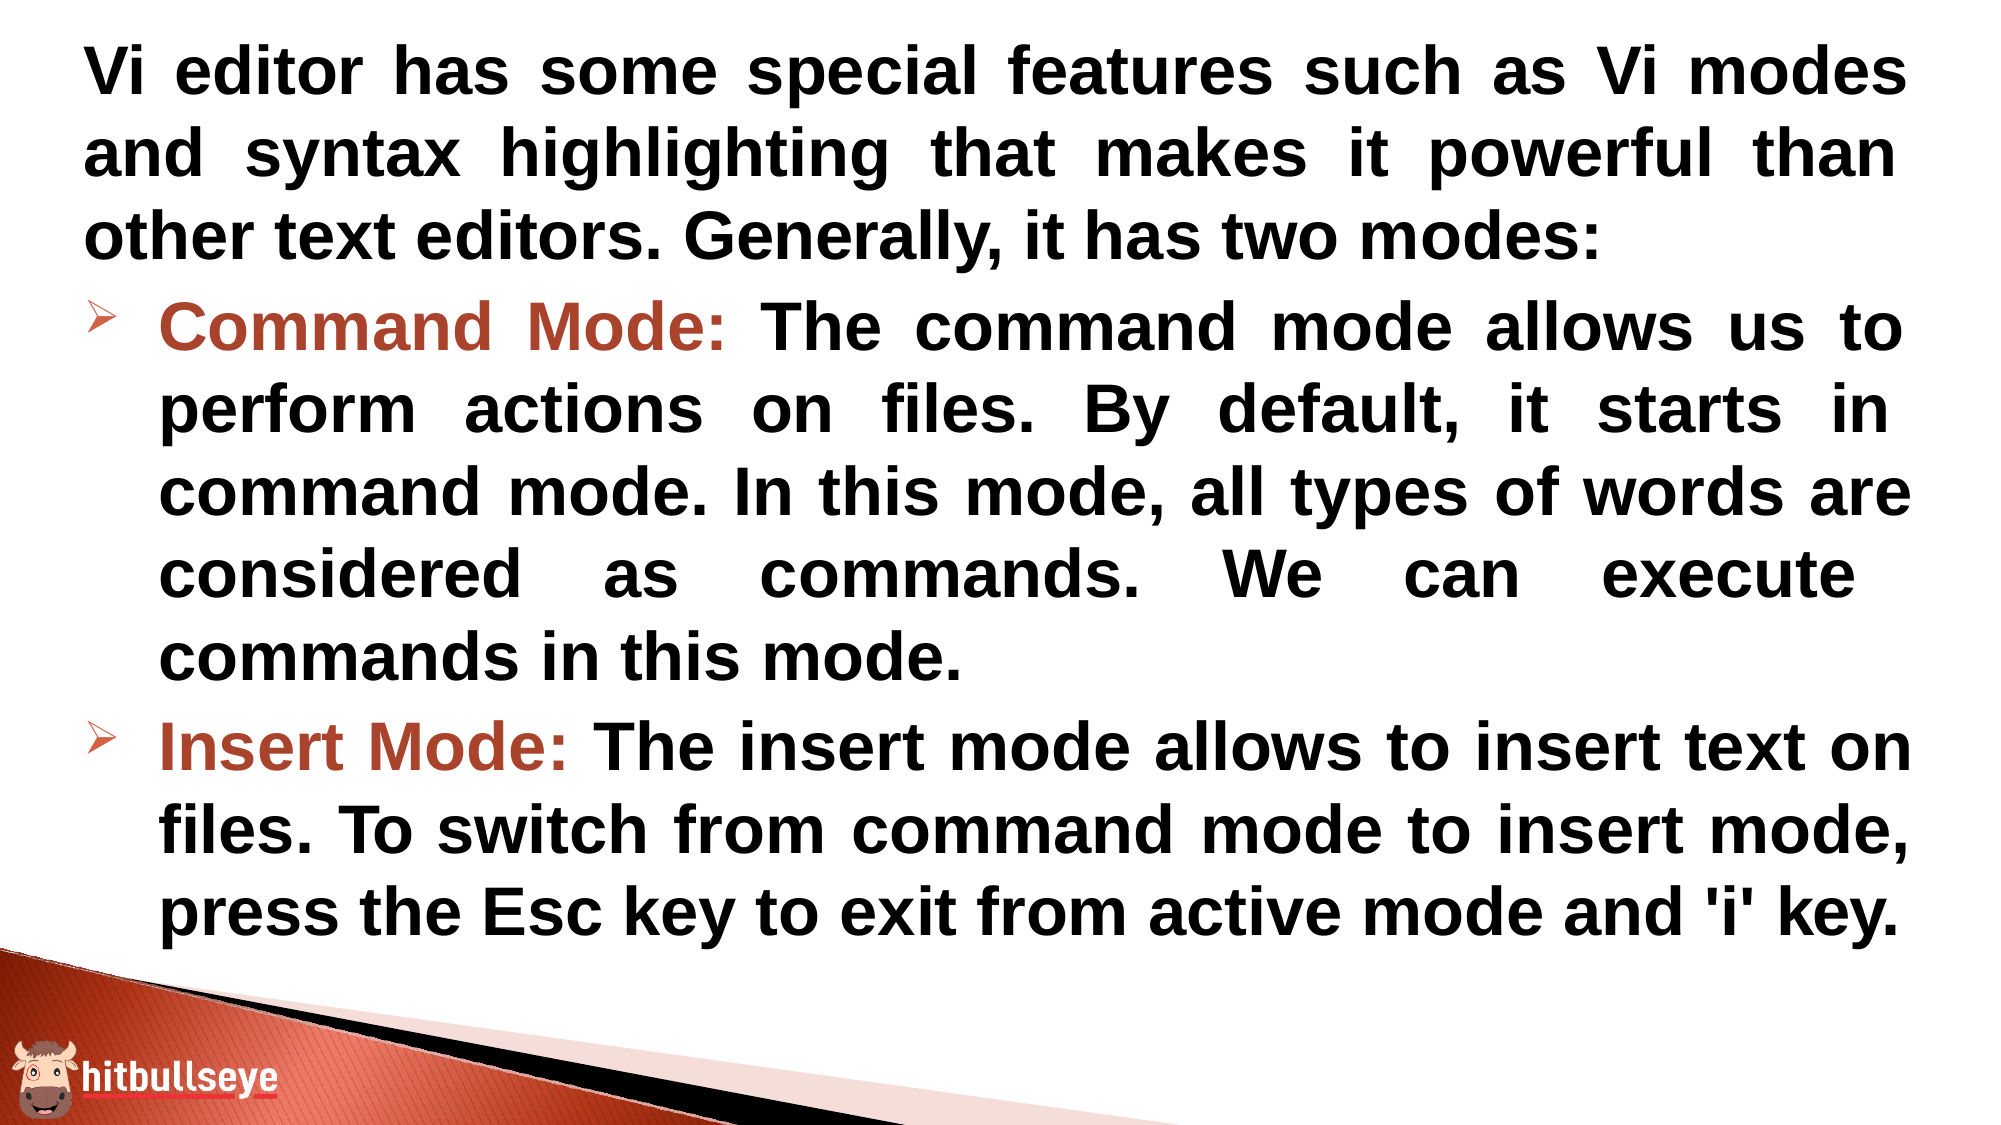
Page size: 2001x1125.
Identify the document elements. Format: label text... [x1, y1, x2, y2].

text_box Vi editor has some special features such as Vi modes and syntax highlighting that makes it powerful than other text editors. Generally, it has two modes: Command Mode: The command mode allows us to perform actions on files. By default, it starts in command mode. In this mode, all types of words are considered as commands. We can execute commands in this mode. Insert Mode: The insert mode allows to insert text on files. To switch from command mode to insert mode, press the Esc key to exit from active mode and 'i' key. [81, 23, 1938, 950]
picture [0, 948, 743, 1125]
